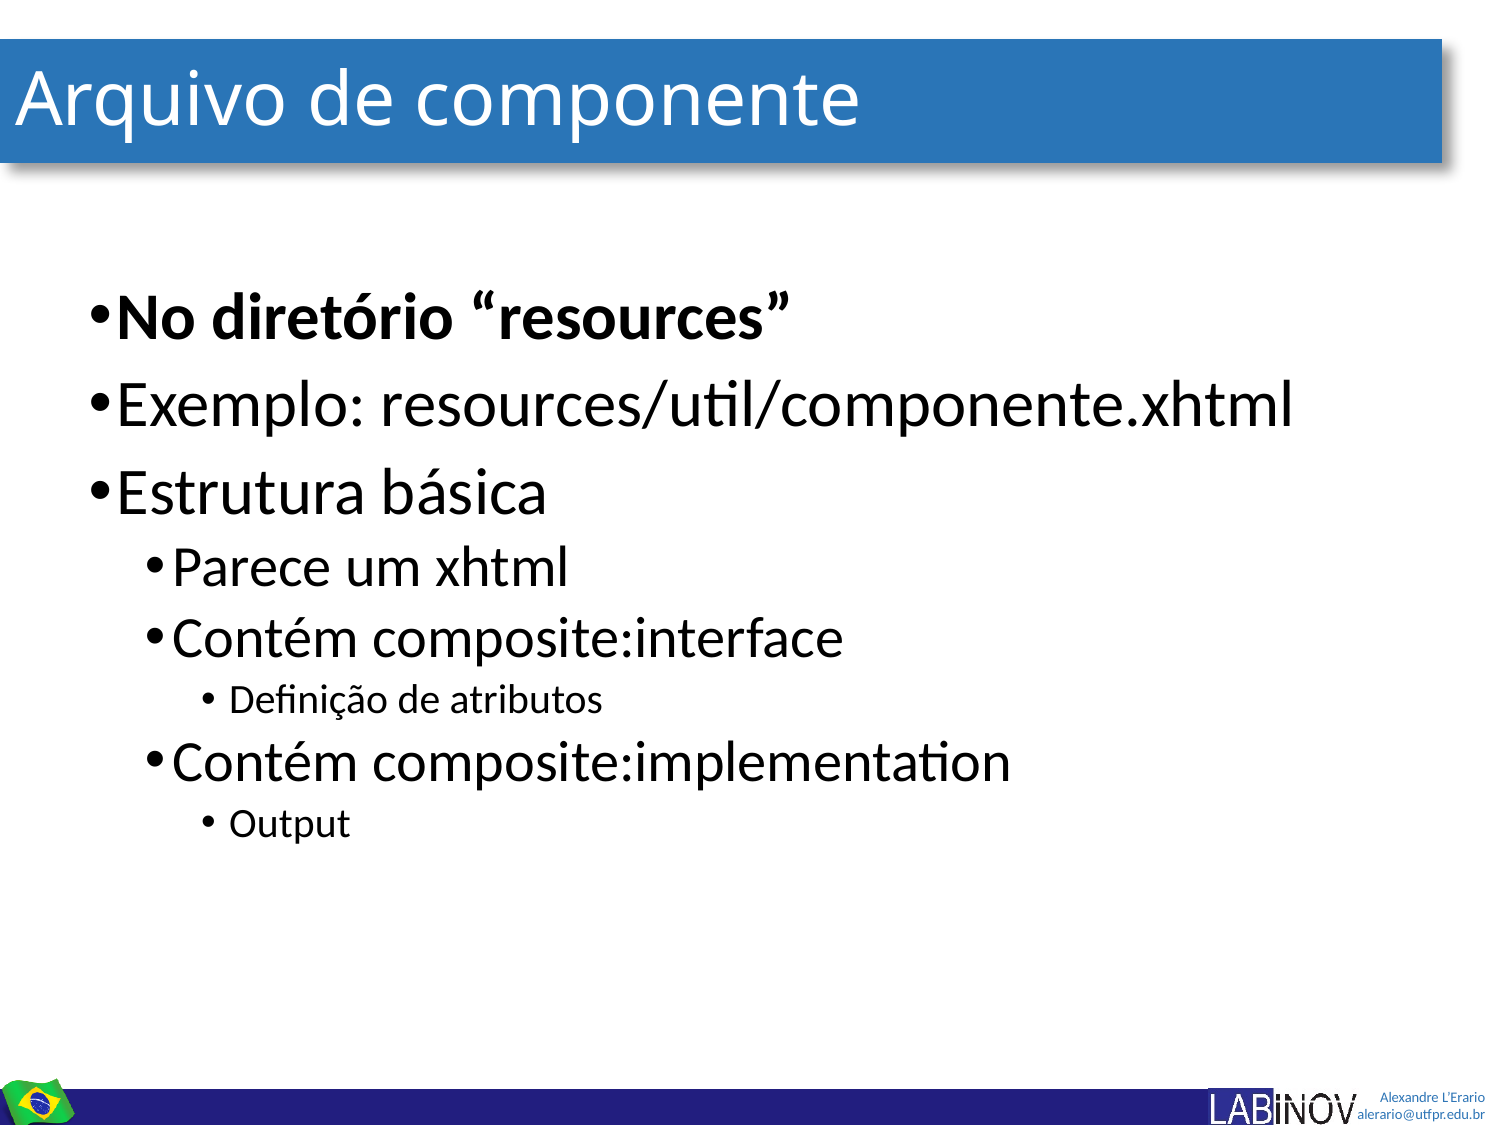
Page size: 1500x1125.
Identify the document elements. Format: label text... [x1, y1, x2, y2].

picture [0, 1056, 76, 1125]
picture [1208, 1088, 1359, 1125]
title Arquivo de componente [0, 39, 1442, 163]
list No diretório “resources” Exemplo: resources/util/componente.xhtml Estrutura básica Parece um xhtml Contém composite:interface Definição de atributos Contém composite:implementation Output [73, 273, 1376, 988]
